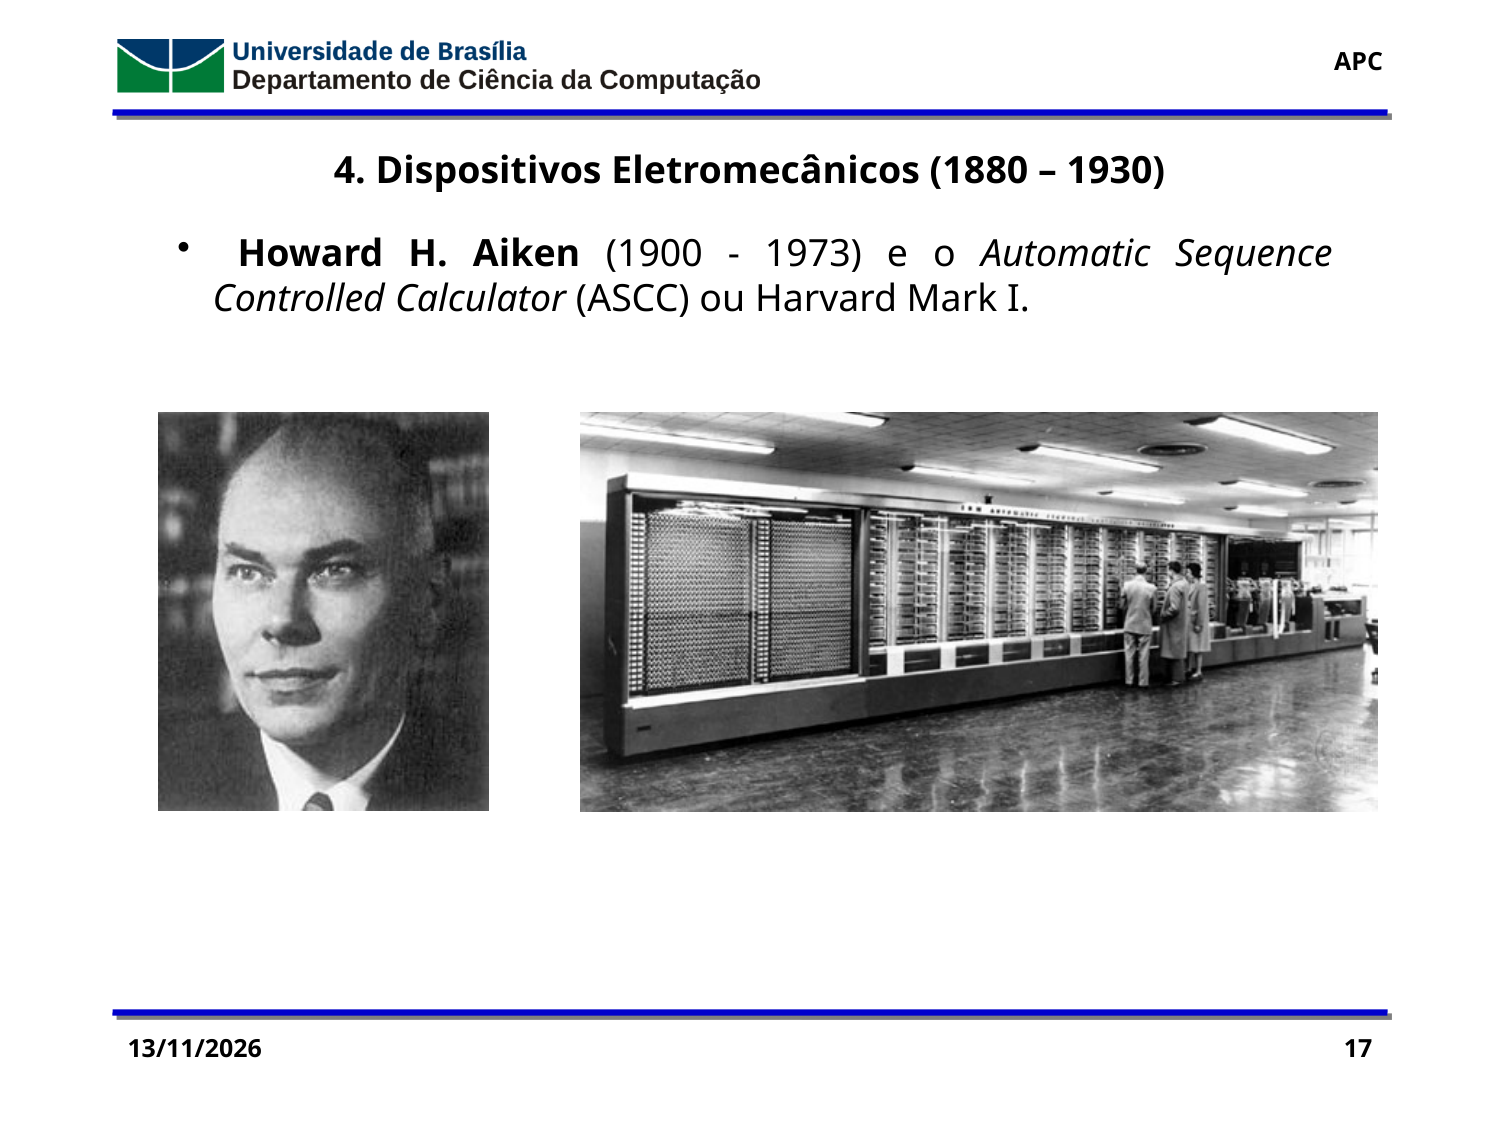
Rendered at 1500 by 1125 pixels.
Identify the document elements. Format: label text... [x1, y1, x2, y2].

text_box Howard H. Aiken (1900 - 1973) e o Automatic Sequence Controlled Calculator (ASCC) ou Harvard Mark I. [162, 221, 1348, 411]
text_box 4. Dispositivos Eletromecânicos (1880 – 1930) [112, 138, 1388, 198]
slide_number 17 [1074, 1024, 1388, 1101]
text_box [158, 412, 1378, 812]
picture [117, 39, 760, 94]
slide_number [112, 1024, 426, 1101]
